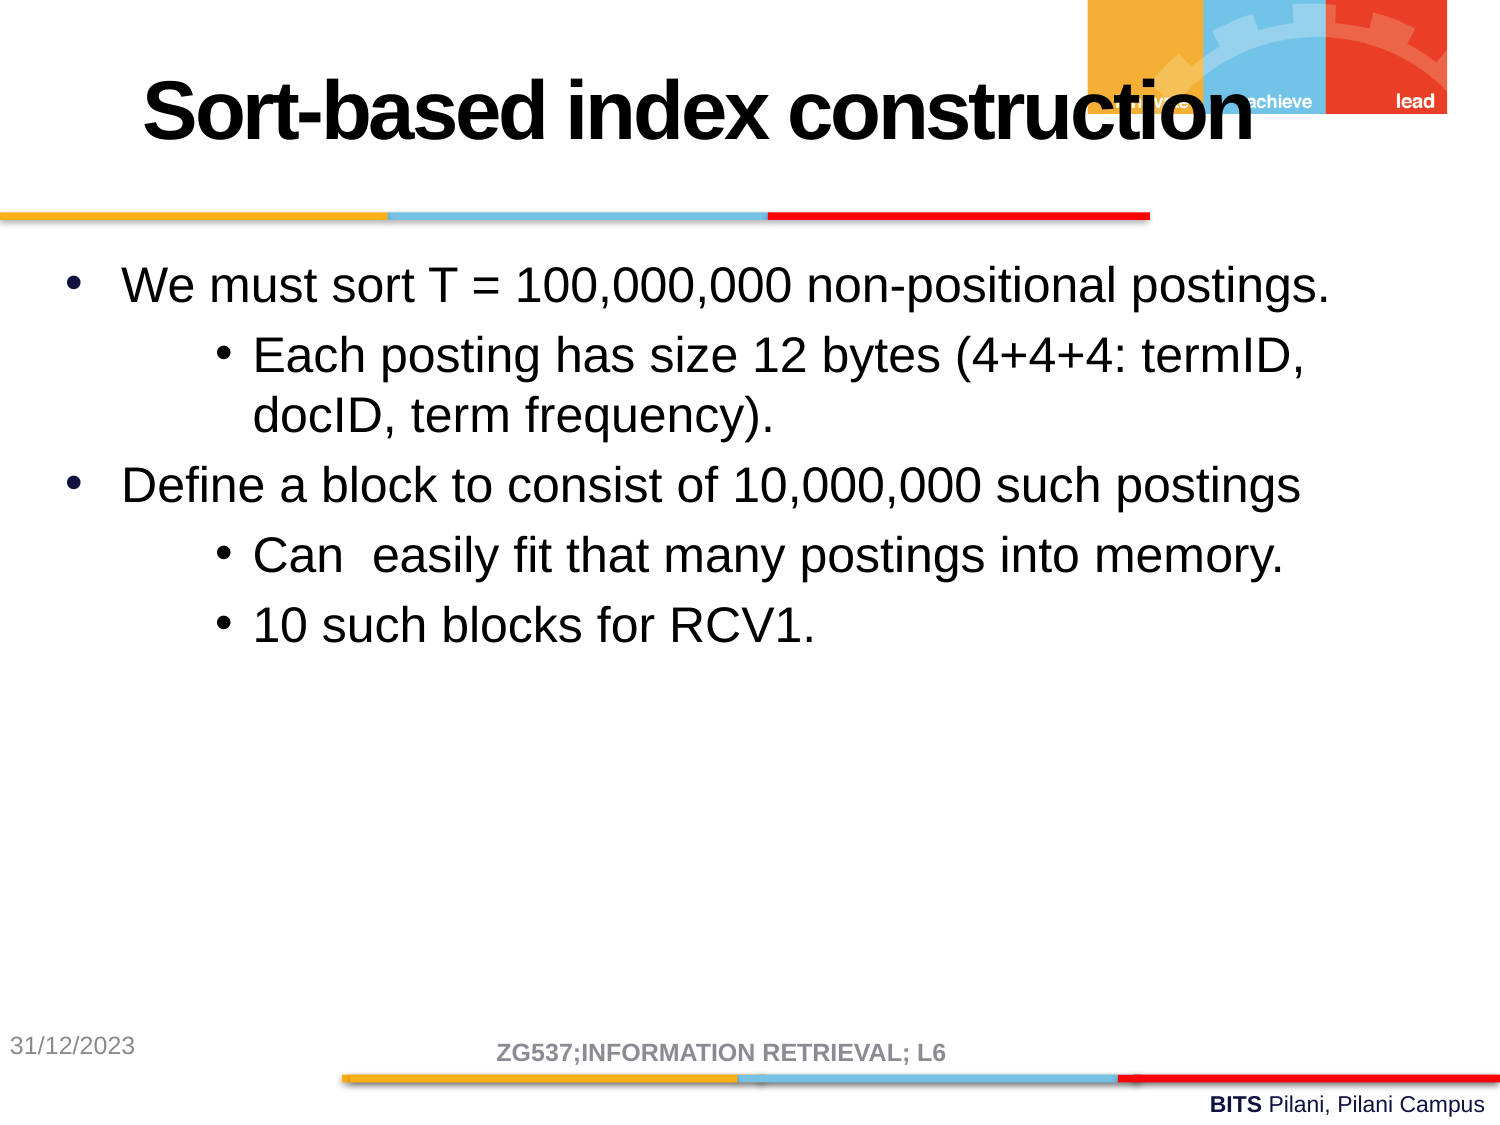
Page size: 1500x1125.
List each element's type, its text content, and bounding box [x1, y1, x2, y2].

list We must sort T = 100,000,000 non-positional postings. Each posting has size 12 bytes (4+4+4: termID, docID, term frequency). Define a block to consist of 10,000,000 such postings Can easily fit that many postings into memory. 10 such blocks for RCV1. [50, 245, 1400, 988]
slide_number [0, 1014, 346, 1075]
footer ZG537;INFORMATION RETRIEVAL; L6 [425, 1021, 1019, 1082]
text_box Sort-based index construction [50, 24, 1350, 213]
picture [1087, 0, 1448, 114]
